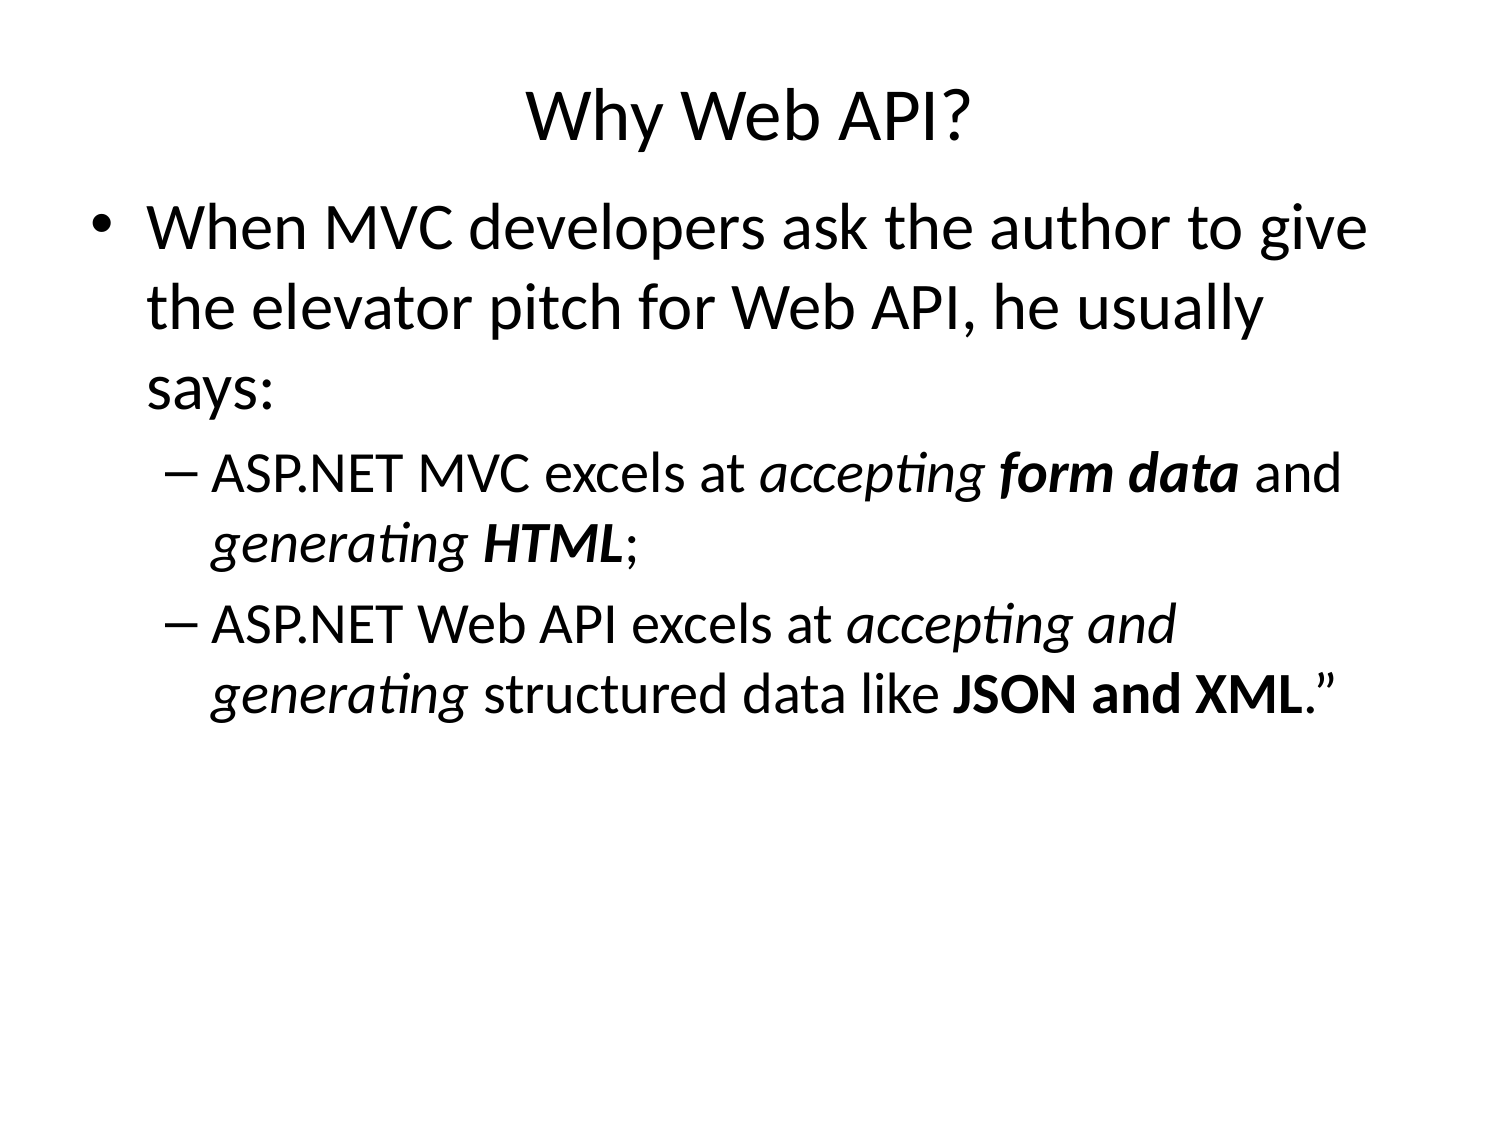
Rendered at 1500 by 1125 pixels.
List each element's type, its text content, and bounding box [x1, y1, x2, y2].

list When MVC developers ask the author to give the elevator pitch for Web API, he usually says: ASP.NET MVC excels at accepting form data and generating HTML; ASP.NET Web API excels at accepting and generating structured data like JSON and XML.” [75, 174, 1425, 1075]
title Why Web API? [75, 45, 1425, 174]
